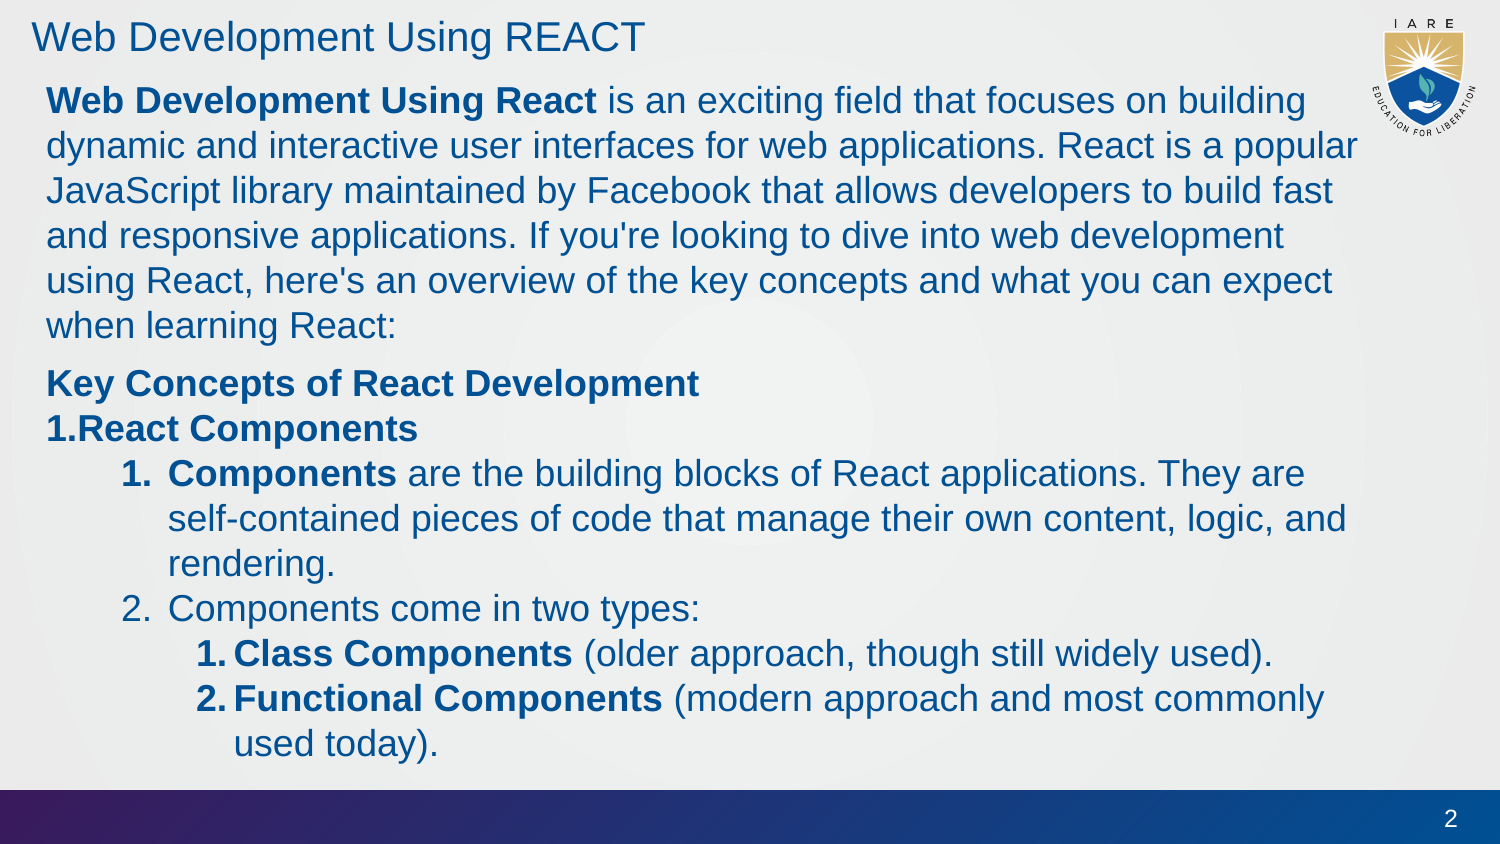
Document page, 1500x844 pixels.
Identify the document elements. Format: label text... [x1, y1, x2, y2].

slide_number 2 [1388, 790, 1474, 844]
text_box Web Development Using React is an exciting field that focuses on building dynamic and interactive user interfaces for web applications. React is a popular JavaScript library maintained by Facebook that allows developers to build fast and responsive applications. If you're looking to dive into web development using React, here's an overview of the key concepts and what you can expect when learning React: [31, 68, 1389, 351]
text_box Key Concepts of React Development React Components Components are the building blocks of React applications. They are self-contained pieces of code that manage their own content, logic, and rendering. Components come in two types: Class Components (older approach, though still widely used). Functional Components (modern approach and most commonly used today). [31, 351, 1389, 772]
title Web Development Using REACT [31, 17, 1340, 68]
picture [1372, 19, 1490, 138]
